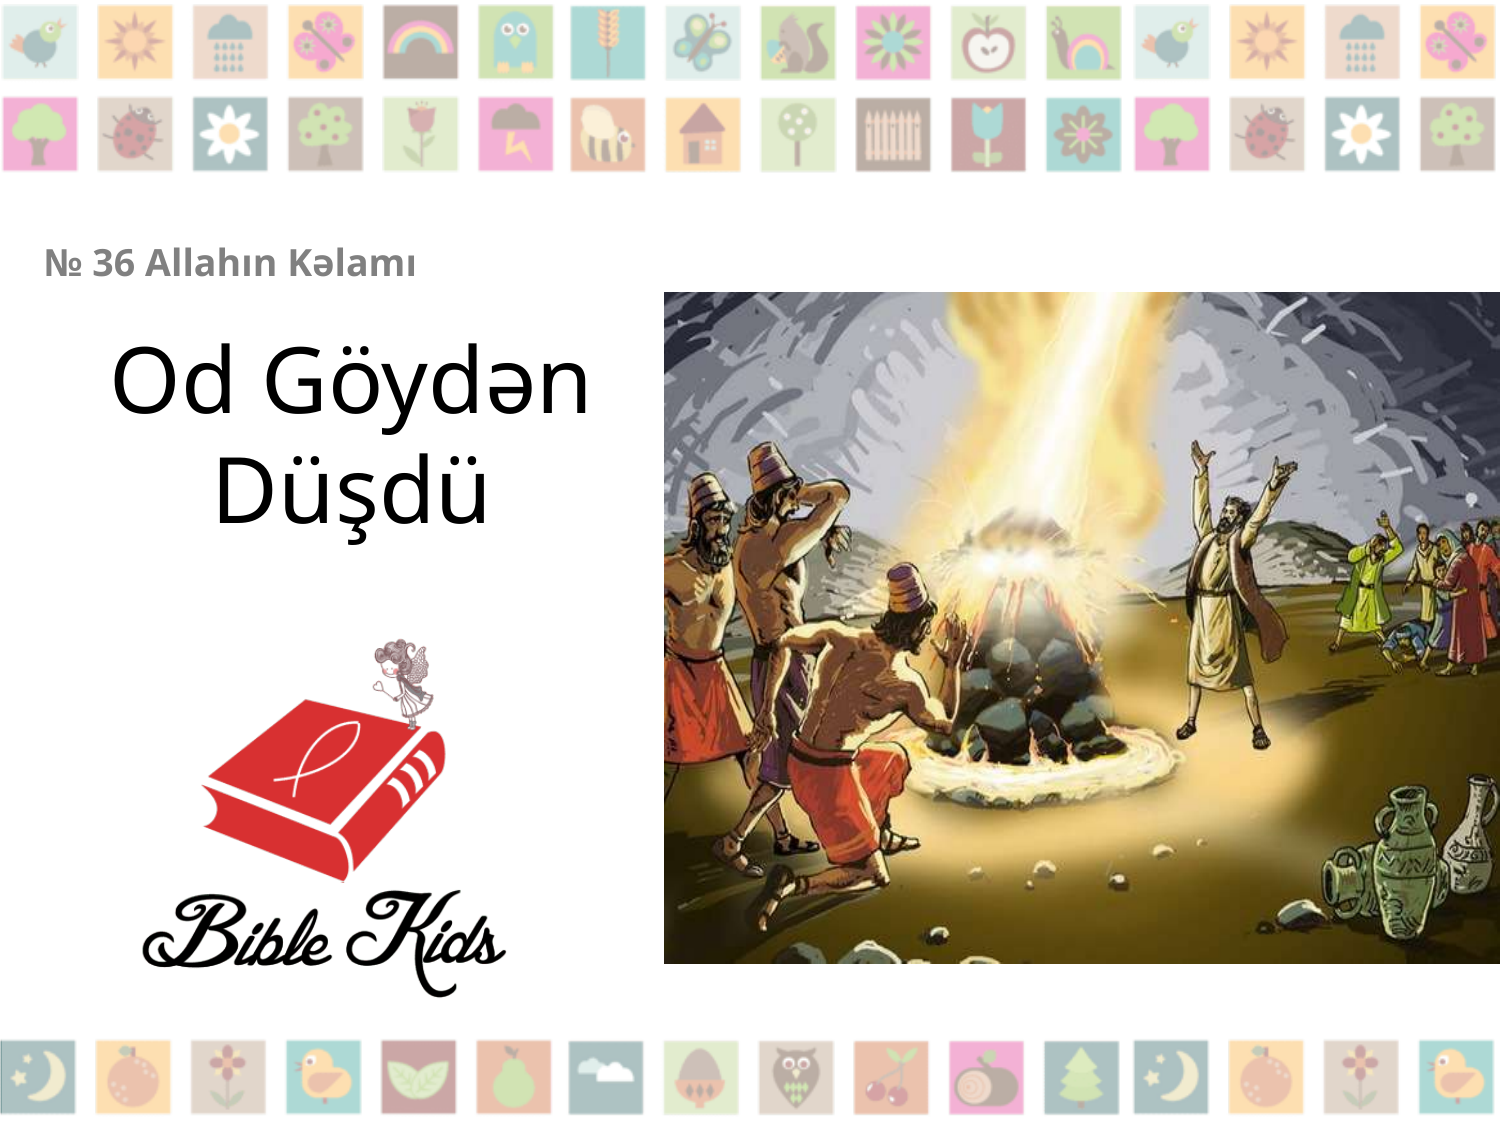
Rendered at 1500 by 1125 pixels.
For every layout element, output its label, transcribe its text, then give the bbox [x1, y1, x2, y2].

picture [117, 600, 544, 1027]
picture [664, 292, 1500, 965]
text_box Od Göydən Düşdü [29, 314, 659, 550]
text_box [0, 1028, 1500, 1118]
text_box № 36 Allahın Kəlamı [29, 231, 543, 292]
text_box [0, 3, 1500, 181]
